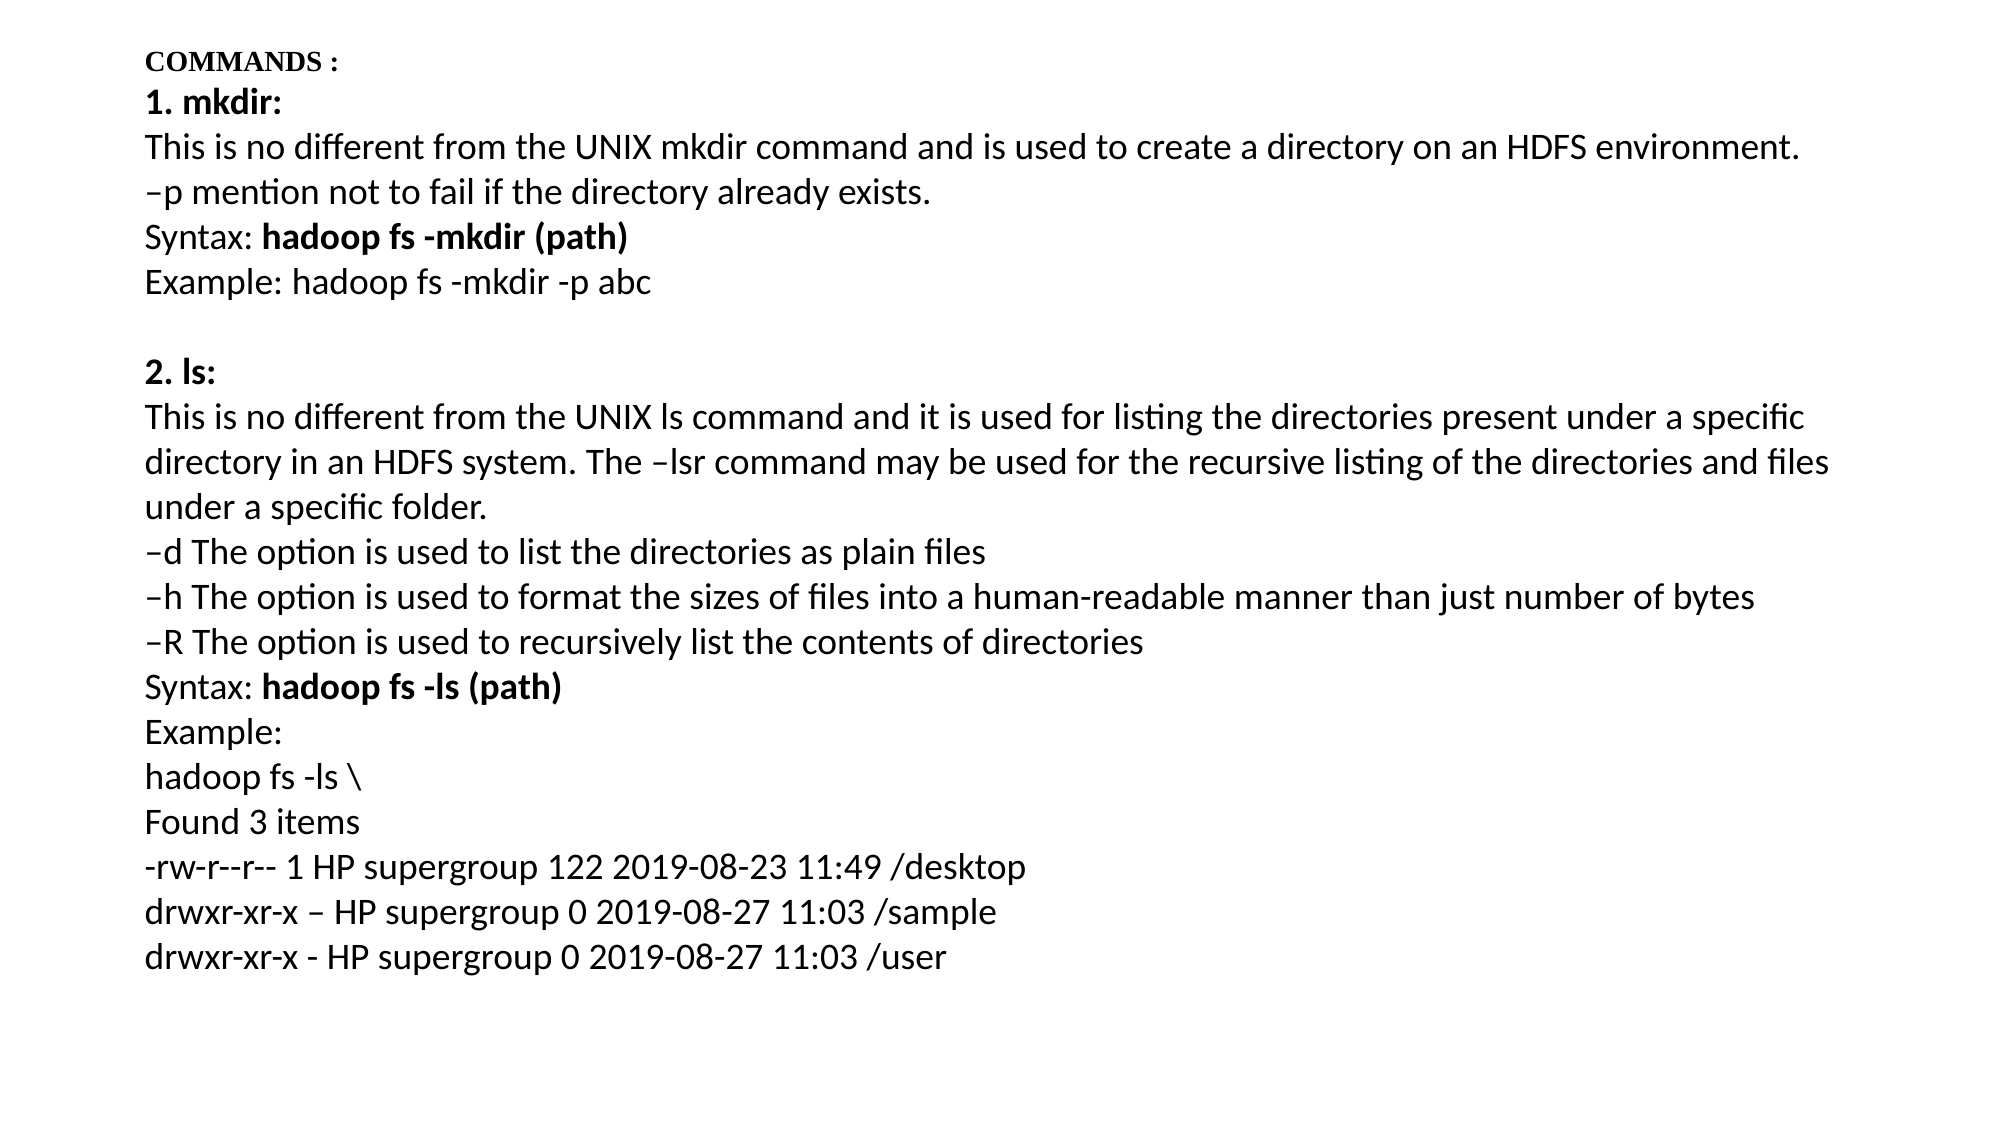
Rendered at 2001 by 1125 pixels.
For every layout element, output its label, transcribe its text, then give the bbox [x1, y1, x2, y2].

text_box COMMANDS : 1. mkdir: This is no different from the UNIX mkdir command and is used to create a directory on an HDFS environment. –p mention not to fail if the directory already exists. Syntax: hadoop fs -mkdir (path) Example: hadoop fs -mkdir -p abc 2. ls: This is no different from the UNIX ls command and it is used for listing the directories present under a specific directory in an HDFS system. The –lsr command may be used for the recursive listing of the directories and files under a specific folder. –d The option is used to list the directories as plain files –h The option is used to format the sizes of files into a human-readable manner than just number of bytes –R The option is used to recursively list the contents of directories Syntax: hadoop fs -ls (path) Example: hadoop fs -ls \ Found 3 items -rw-r--r-- 1 HP supergroup 122 2019-08-23 11:49 /desktop drwxr-xr-x – HP supergroup 0 2019-08-27 11:03 /sample drwxr-xr-x - HP supergroup 0 2019-08-27 11:03 /user [129, 27, 1899, 1108]
